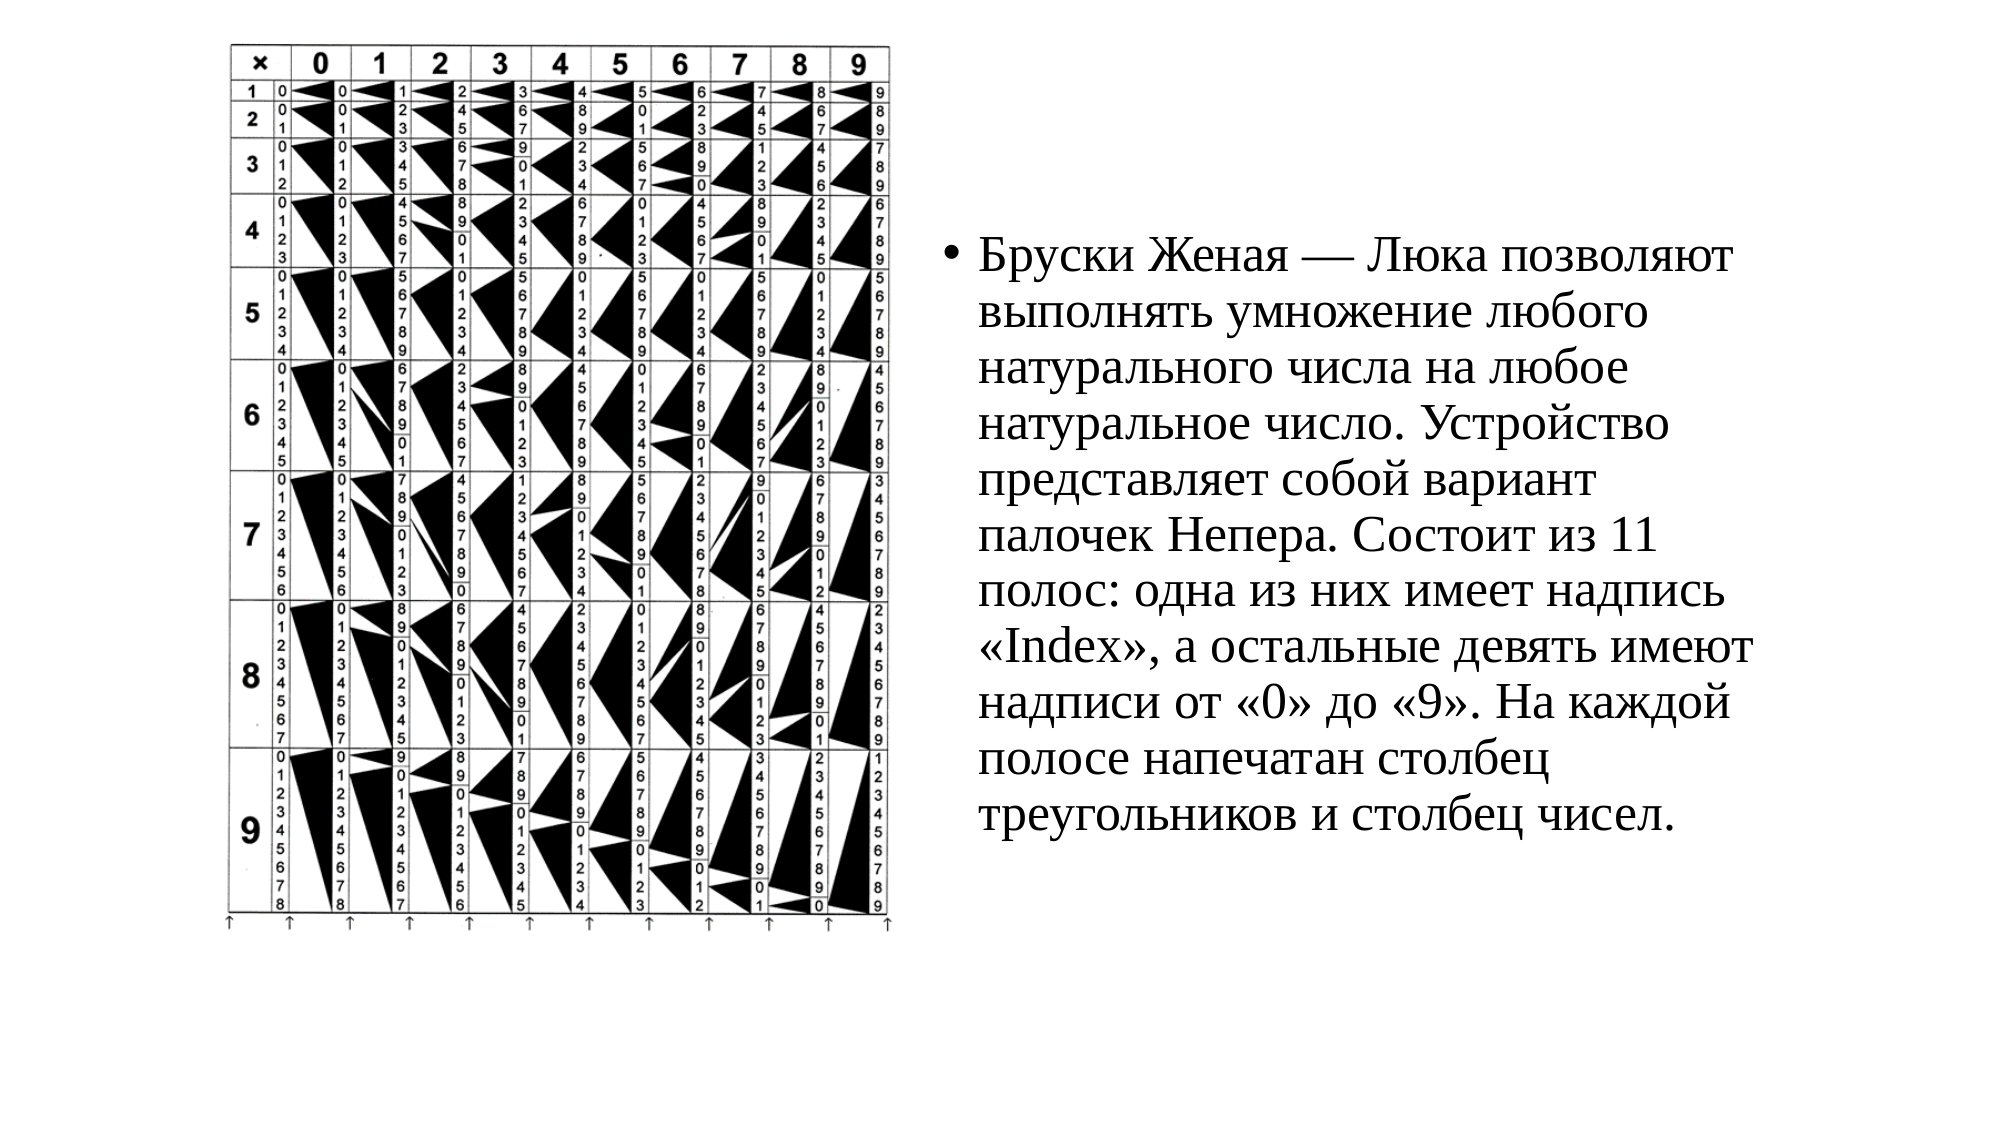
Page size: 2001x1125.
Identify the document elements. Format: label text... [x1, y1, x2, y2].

list Бруски Женая — Люка позволяют выполнять умножение любого натурального числа на любое натуральное число. Устройство представляет собой вариант палочек Непера. Состоит из 11 полос: одна из них имеет надпись «Index», а остальные девять имеют надписи от «0» до «9». На каждой полосе напечатан столбец треугольников и столбец чисел. [927, 219, 1778, 934]
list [222, 33, 907, 934]
